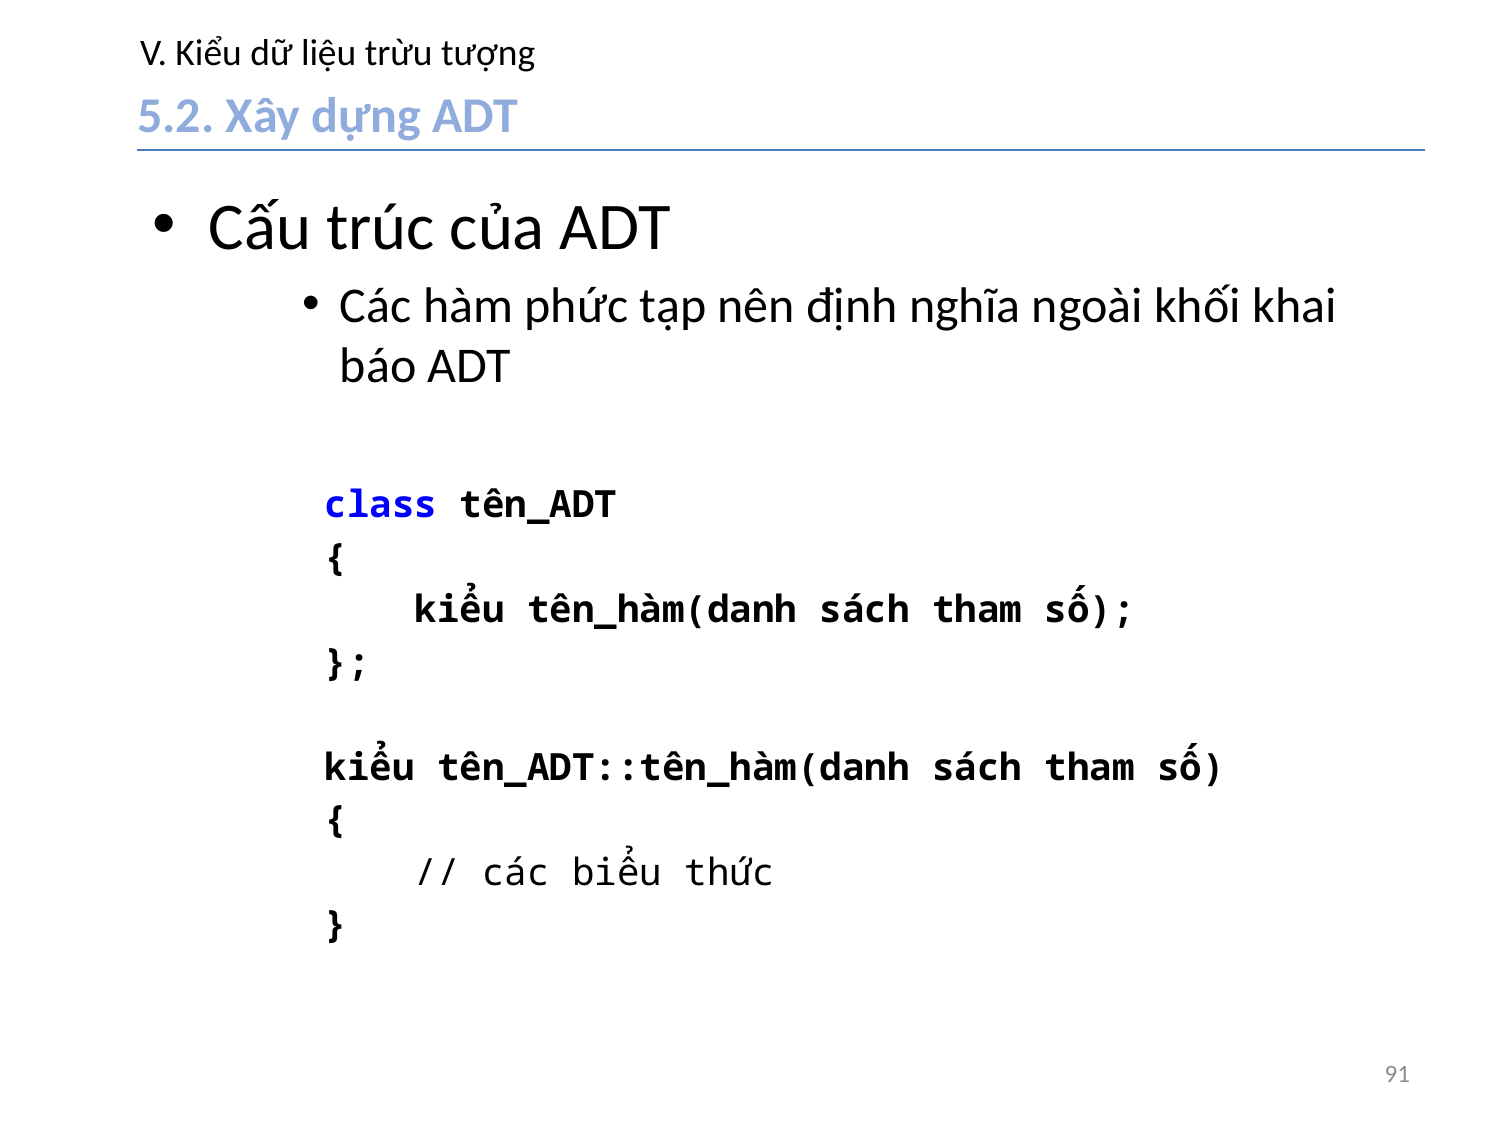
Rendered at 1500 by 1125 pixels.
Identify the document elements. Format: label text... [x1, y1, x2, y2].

list class tên_ADT { kiểu tên_hàm(danh sách tham số); }; kiểu tên_ADT::tên_hàm(danh sách tham số) { // các biểu thức } [137, 412, 1425, 1013]
title V. Kiểu dữ liệu trừu tượng [125, 24, 1425, 75]
list 5.2. Xây dựng ADT [99, 75, 1425, 150]
list Cấu trúc của ADT Các hàm phức tạp nên định nghĩa ngoài khối khai báo ADT [137, 174, 1425, 412]
slide_number 91 [1074, 1042, 1425, 1103]
